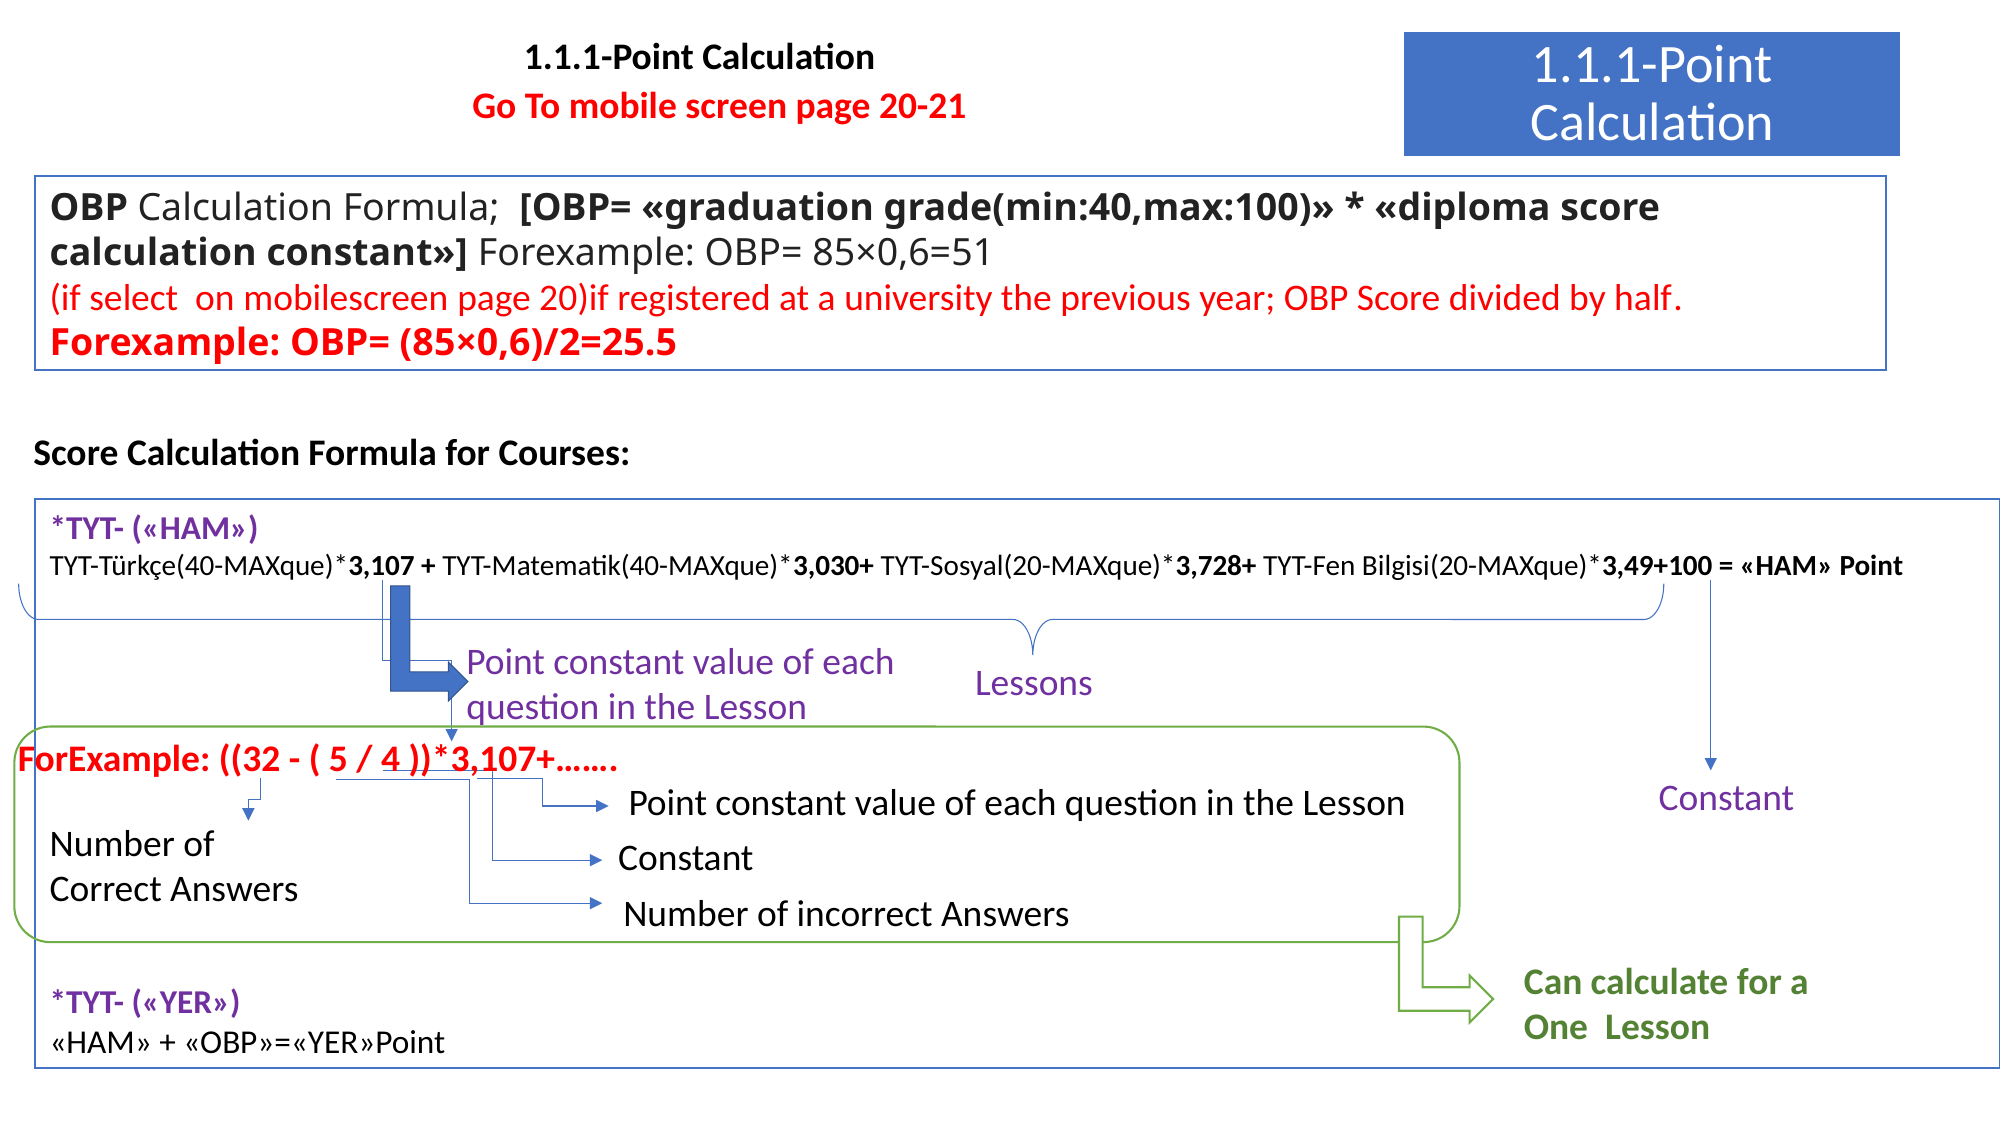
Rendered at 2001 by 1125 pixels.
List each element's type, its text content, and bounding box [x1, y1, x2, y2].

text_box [1402, 30, 1902, 158]
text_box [336, 779, 603, 904]
text_box Score Calculation Formula for Courses: [18, 420, 778, 481]
text_box Go To mobile screen page 20-21 [390, 73, 1049, 133]
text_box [382, 770, 603, 779]
text_box [18, 583, 382, 620]
text_box OBP Calculation Formula; [OBP= «graduation grade(min:40,max:100)» * «diploma score calculation constant»] Forexample: OBP= 85×0,6=51 (if select on mobilescreen page 20)if registered at a university the previous year; OBP Score divided by half. Forexample: OBP= (85×0,6)/2=25.5 [34, 175, 1887, 371]
text_box [447, 696, 455, 704]
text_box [603, 778, 609, 806]
text_box Can calculate for a One Lesson [1509, 949, 1857, 1054]
text_box Point constant value of each question in the Lesson [452, 629, 915, 725]
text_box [232, 793, 276, 806]
text_box *TYT- («HAM») TYT-Türkçe(40-MAXque)*3,107 + TYT-Matematik(40-MAXque)*3,030+ TYT-Sosyal(20-MAXque)*3,728+ TYT-Fen Bilgisi(20-MAXque)*3,49+100 = «HAM» Point *TYT- («YER») «HAM» + «OBP»=«YER»Point [34, 498, 2000, 1069]
text_box Constant [1643, 765, 1819, 825]
text_box [13, 725, 1461, 944]
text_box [336, 626, 498, 696]
text_box [383, 583, 1665, 650]
text_box [389, 584, 411, 626]
text_box 1.1.1-Point Calculation [102, 29, 1297, 85]
text_box [1397, 915, 1495, 1026]
text_box ForExample: ((32 - ( 5 / 4 ))*3,107+……. [3, 726, 39, 787]
text_box Lessons [960, 650, 1117, 710]
